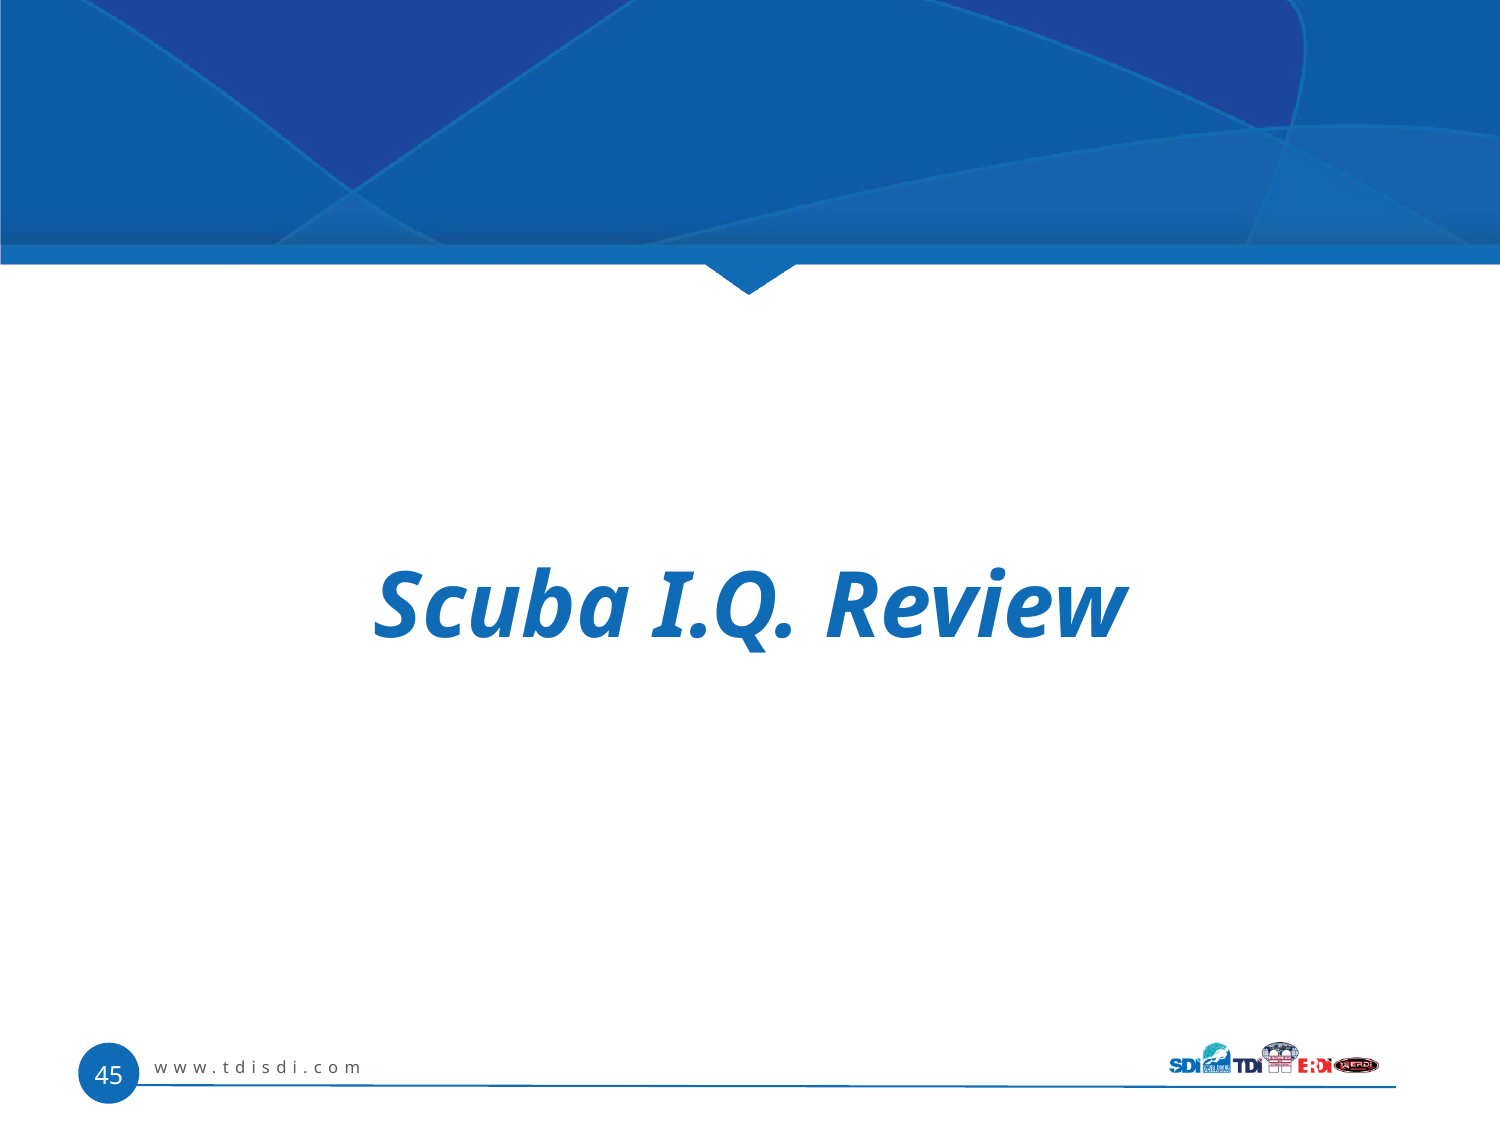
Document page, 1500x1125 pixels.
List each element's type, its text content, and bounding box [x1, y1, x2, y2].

picture [1169, 1042, 1379, 1073]
picture [0, 0, 1500, 295]
text_box Scuba I.Q. Review [112, 487, 1388, 729]
footer www.tdisdi.com [139, 1038, 646, 1099]
slide_number 45 [78, 1046, 140, 1107]
